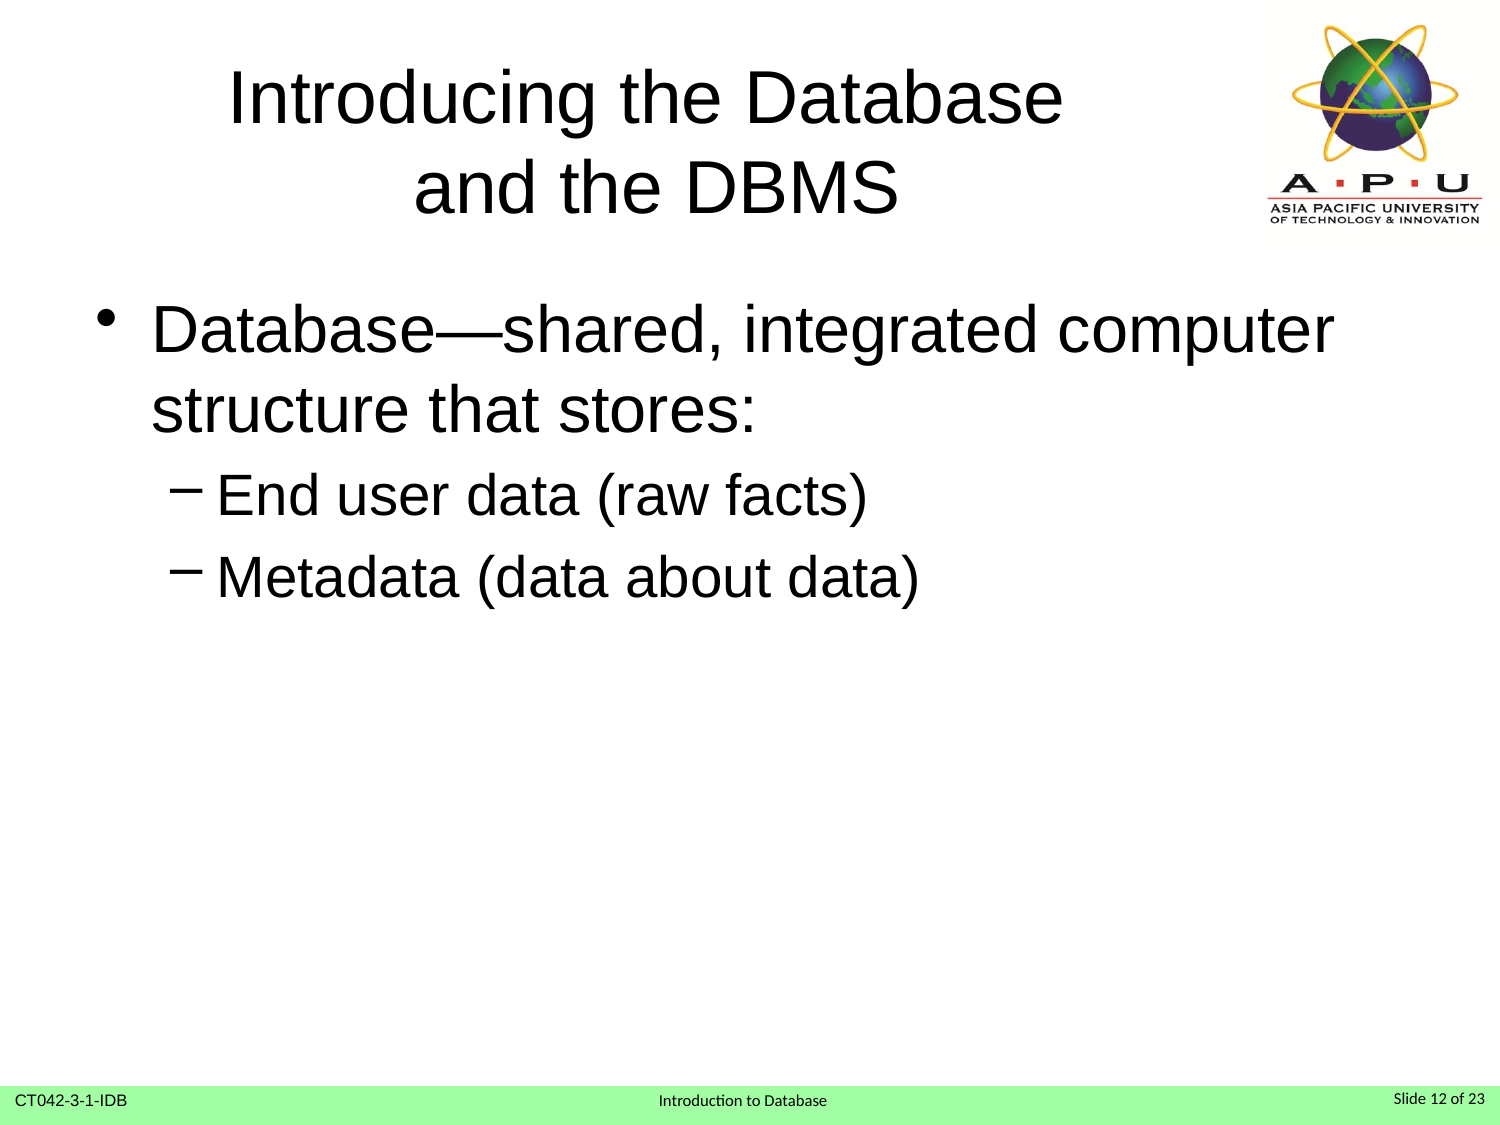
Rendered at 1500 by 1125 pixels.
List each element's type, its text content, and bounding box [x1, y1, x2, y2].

list Database—shared, integrated computer structure that stores: End user data (raw facts) Metadata (data about data) [79, 278, 1430, 1021]
title Introducing the Database and the DBMS [79, 45, 1235, 233]
picture [1251, 0, 1500, 249]
